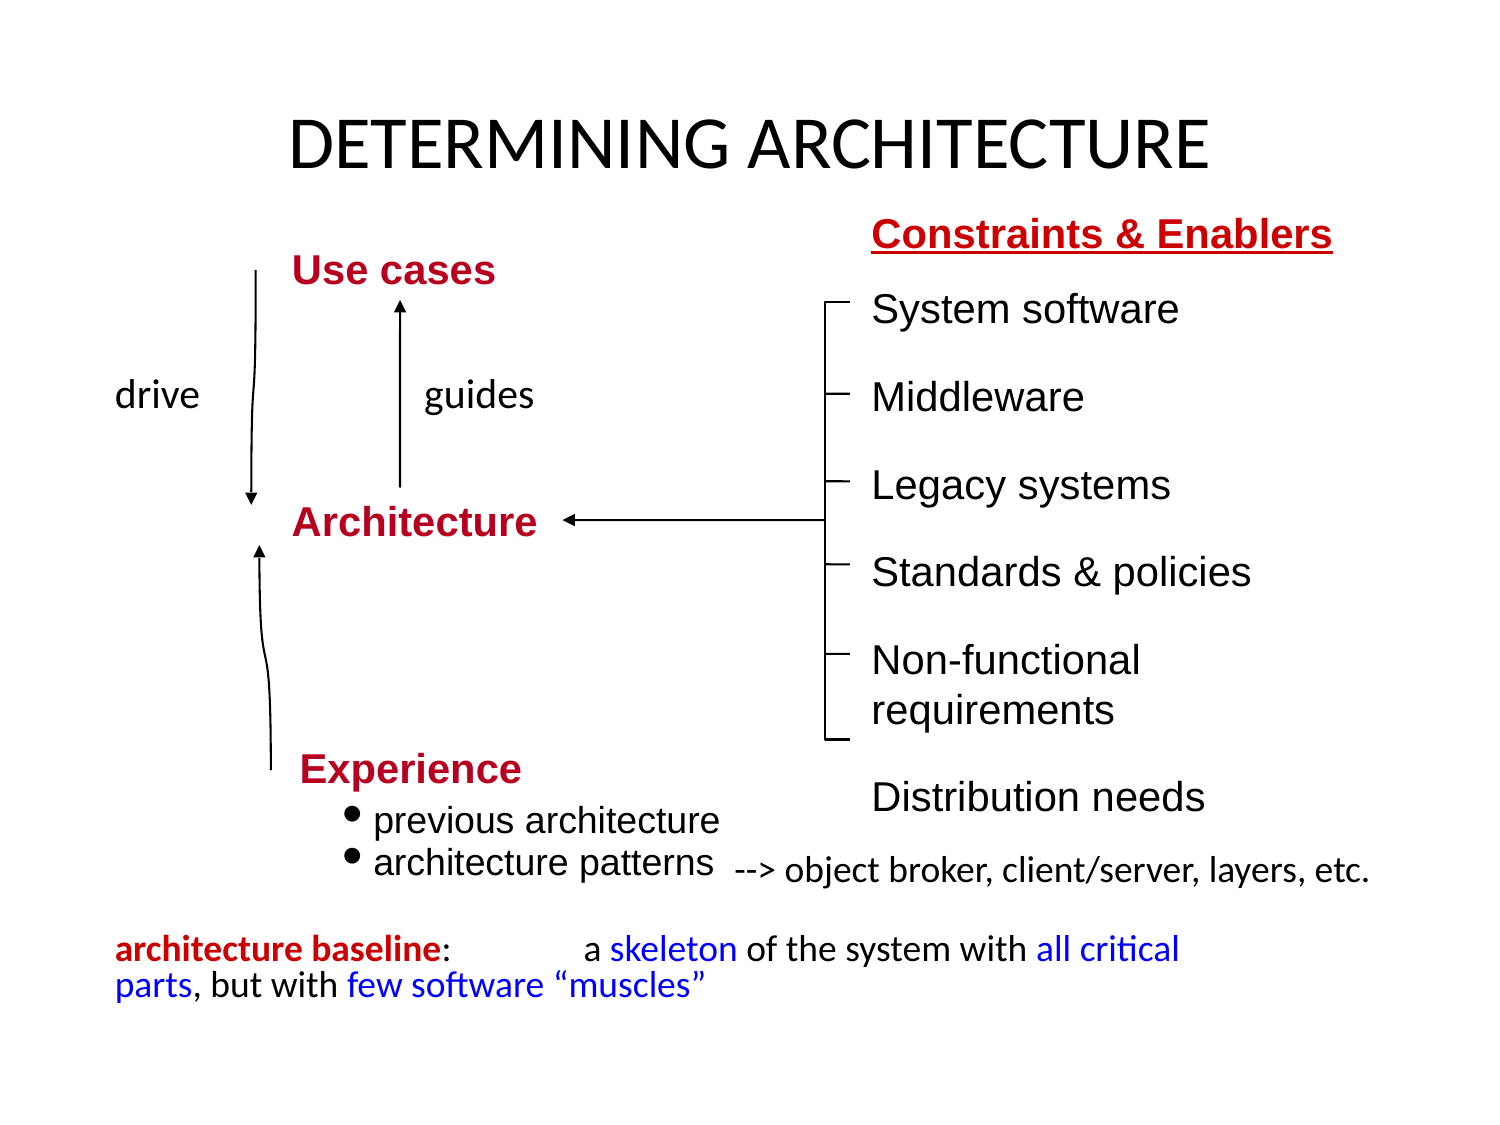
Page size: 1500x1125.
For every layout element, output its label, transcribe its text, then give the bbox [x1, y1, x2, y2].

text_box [562, 301, 851, 740]
text_box [393, 301, 407, 488]
text_box architecture baseline: a skeleton of the system with all critical parts, but with few software “muscles” [99, 924, 1400, 1012]
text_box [259, 544, 271, 771]
text_box Architecture [276, 487, 553, 553]
text_box • previous architecture • architecture patterns [327, 768, 736, 895]
text_box Experience [284, 734, 538, 800]
text_box guides [409, 359, 550, 425]
text_box Constraints & Enablers System software Middleware Legacy systems Standards & policies Non-functional requirements Distribution needs [856, 199, 1411, 828]
text_box Use cases [277, 235, 512, 301]
title DETERMINING ARCHITECTURE [75, 45, 1425, 233]
text_box drive [100, 359, 216, 425]
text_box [251, 269, 256, 506]
text_box --> object broker, client/server, layers, etc. [719, 837, 1387, 898]
